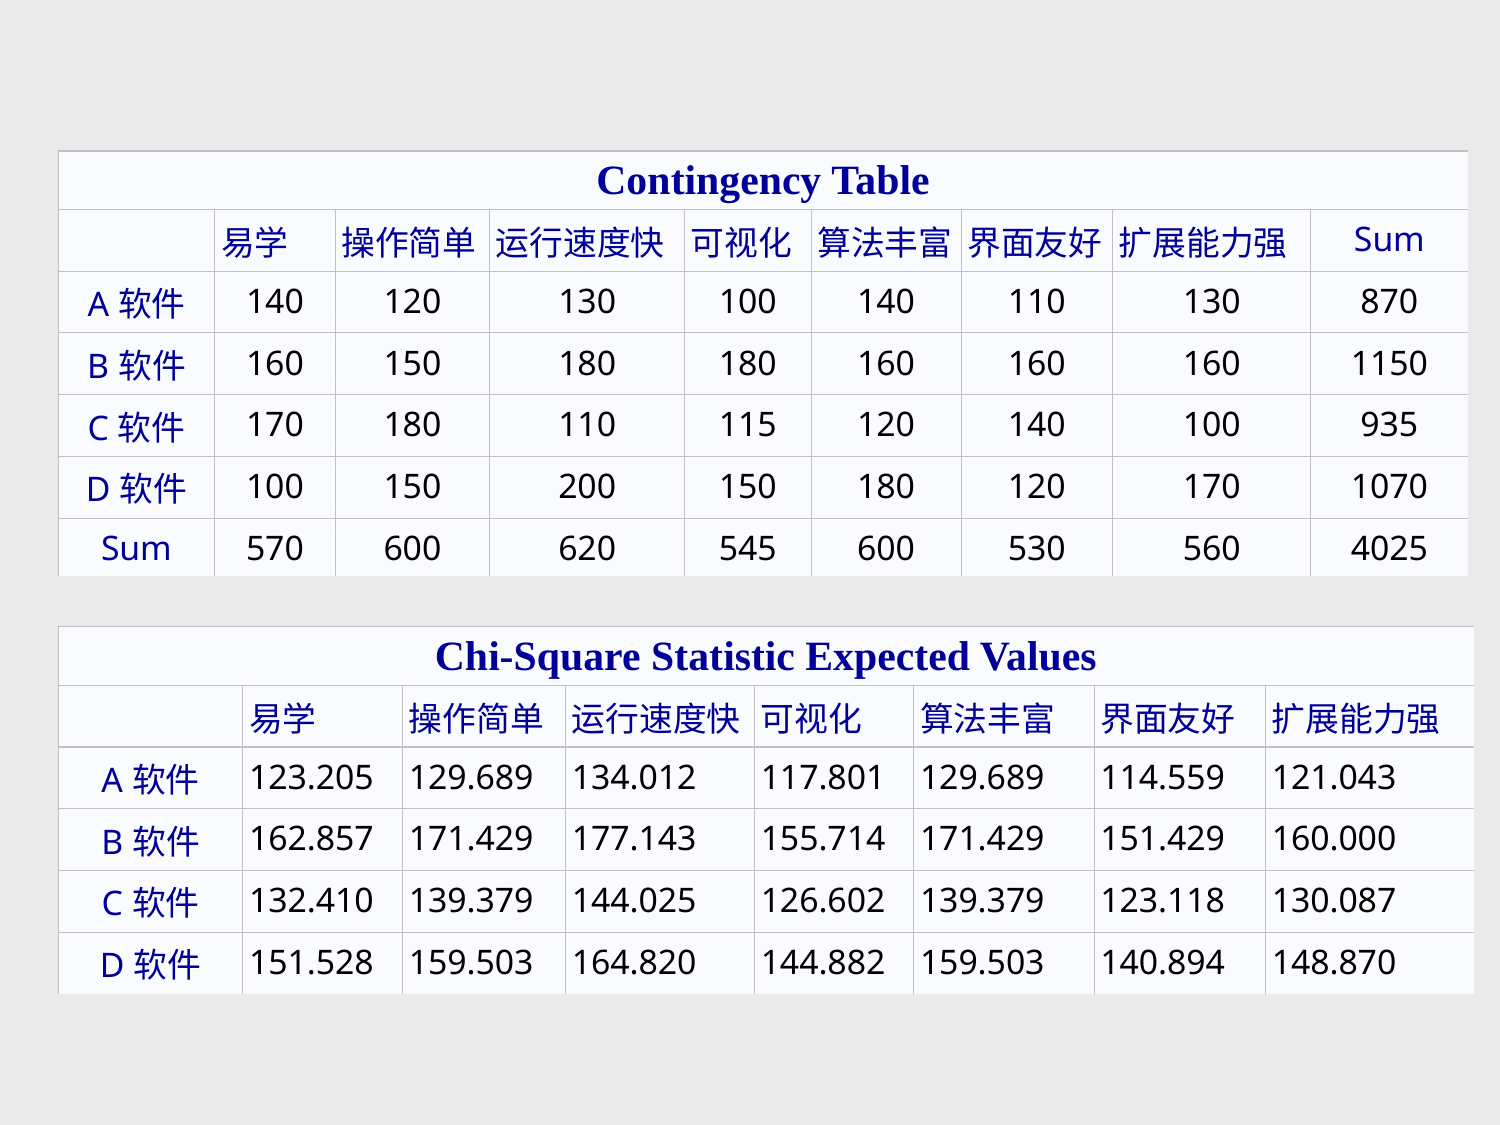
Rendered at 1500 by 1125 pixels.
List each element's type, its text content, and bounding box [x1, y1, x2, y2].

table_cell Sum [1311, 210, 1468, 271]
table_cell 170 [1113, 457, 1310, 518]
table_cell 117.801 [755, 748, 913, 808]
table_cell 140 [962, 395, 1112, 456]
table_header Contingency Table [59, 152, 1468, 209]
table_cell 扩展能力强 [1266, 686, 1474, 746]
table_cell 120 [336, 272, 489, 332]
table_cell 140 [812, 272, 961, 332]
table_cell 160 [1113, 333, 1310, 394]
table_cell 935 [1311, 395, 1468, 456]
table_cell 4025 [1311, 519, 1468, 576]
table_cell 100 [215, 457, 335, 518]
table_cell 180 [490, 333, 684, 394]
table_cell 120 [962, 457, 1112, 518]
table_cell 可视化 [685, 210, 811, 271]
table_cell [59, 210, 214, 271]
table_cell 140.894 [1095, 933, 1265, 994]
table_cell 110 [490, 395, 684, 456]
table_cell A软件 [59, 748, 242, 808]
table_cell [59, 686, 242, 746]
table_cell 算法丰富 [914, 686, 1094, 746]
table_cell 159.503 [914, 933, 1094, 994]
table_cell 180 [336, 395, 489, 456]
table_cell 171.429 [914, 809, 1094, 870]
table_cell 100 [685, 272, 811, 332]
table_cell 易学 [243, 686, 402, 746]
table_cell 144.882 [755, 933, 913, 994]
table_cell 运行速度快 [566, 686, 754, 746]
table_cell 界面友好 [962, 210, 1112, 271]
table_cell 130.087 [1266, 871, 1474, 932]
table_cell 180 [685, 333, 811, 394]
table_cell 115 [685, 395, 811, 456]
table_cell 170 [215, 395, 335, 456]
table_cell 操作简单 [336, 210, 489, 271]
table_cell D软件 [59, 933, 242, 994]
table_cell B软件 [59, 333, 214, 394]
table_cell 运行速度快 [490, 210, 684, 271]
table_cell C软件 [59, 395, 214, 456]
table_cell 139.379 [403, 871, 565, 932]
table_cell 123.118 [1095, 871, 1265, 932]
table_cell 545 [685, 519, 811, 576]
table_cell 155.714 [755, 809, 913, 870]
table_cell 132.410 [243, 871, 402, 932]
table_cell 134.012 [566, 748, 754, 808]
table_cell B软件 [59, 809, 242, 870]
table_header Chi-Square Statistic Expected Values [59, 627, 1474, 685]
table_cell 120 [812, 395, 961, 456]
table_cell 140 [215, 272, 335, 332]
table_cell 129.689 [403, 748, 565, 808]
table_cell 130 [1113, 272, 1310, 332]
table_cell 162.857 [243, 809, 402, 870]
table_cell 150 [685, 457, 811, 518]
table_cell 150 [336, 457, 489, 518]
table_cell 160.000 [1266, 809, 1474, 870]
table_cell 126.602 [755, 871, 913, 932]
table_cell 129.689 [914, 748, 1094, 808]
table_cell 123.205 [243, 748, 402, 808]
table_cell 100 [1113, 395, 1310, 456]
table_cell D软件 [59, 457, 214, 518]
table_cell 600 [336, 519, 489, 576]
table_cell 180 [812, 457, 961, 518]
table_cell 扩展能力强 [1113, 210, 1310, 271]
table_cell 870 [1311, 272, 1468, 332]
table_cell 160 [962, 333, 1112, 394]
table_cell 148.870 [1266, 933, 1474, 994]
table_cell 界面友好 [1095, 686, 1265, 746]
table_cell 操作简单 [403, 686, 565, 746]
table_cell 600 [812, 519, 961, 576]
table_cell Sum [59, 519, 214, 576]
table_cell 160 [215, 333, 335, 394]
table_cell 144.025 [566, 871, 754, 932]
table_cell 121.043 [1266, 748, 1474, 808]
table_cell 570 [215, 519, 335, 576]
table_cell A软件 [59, 272, 214, 332]
table_cell 易学 [215, 210, 335, 271]
table_cell 530 [962, 519, 1112, 576]
table_cell 164.820 [566, 933, 754, 994]
table_cell 130 [490, 272, 684, 332]
table_cell 151.429 [1095, 809, 1265, 870]
table_cell 160 [812, 333, 961, 394]
table_cell 1150 [1311, 333, 1468, 394]
table_cell 139.379 [914, 871, 1094, 932]
table_cell 620 [490, 519, 684, 576]
table_cell 200 [490, 457, 684, 518]
table_cell 1070 [1311, 457, 1468, 518]
table_cell 171.429 [403, 809, 565, 870]
table_cell 算法丰富 [812, 210, 961, 271]
table_cell 110 [962, 272, 1112, 332]
table_cell 177.143 [566, 809, 754, 870]
table_cell 150 [336, 333, 489, 394]
table_cell C软件 [59, 871, 242, 932]
table_cell 560 [1113, 519, 1310, 576]
table_cell 可视化 [755, 686, 913, 746]
table_cell 159.503 [403, 933, 565, 994]
table_cell 114.559 [1095, 748, 1265, 808]
table_cell 151.528 [243, 933, 402, 994]
